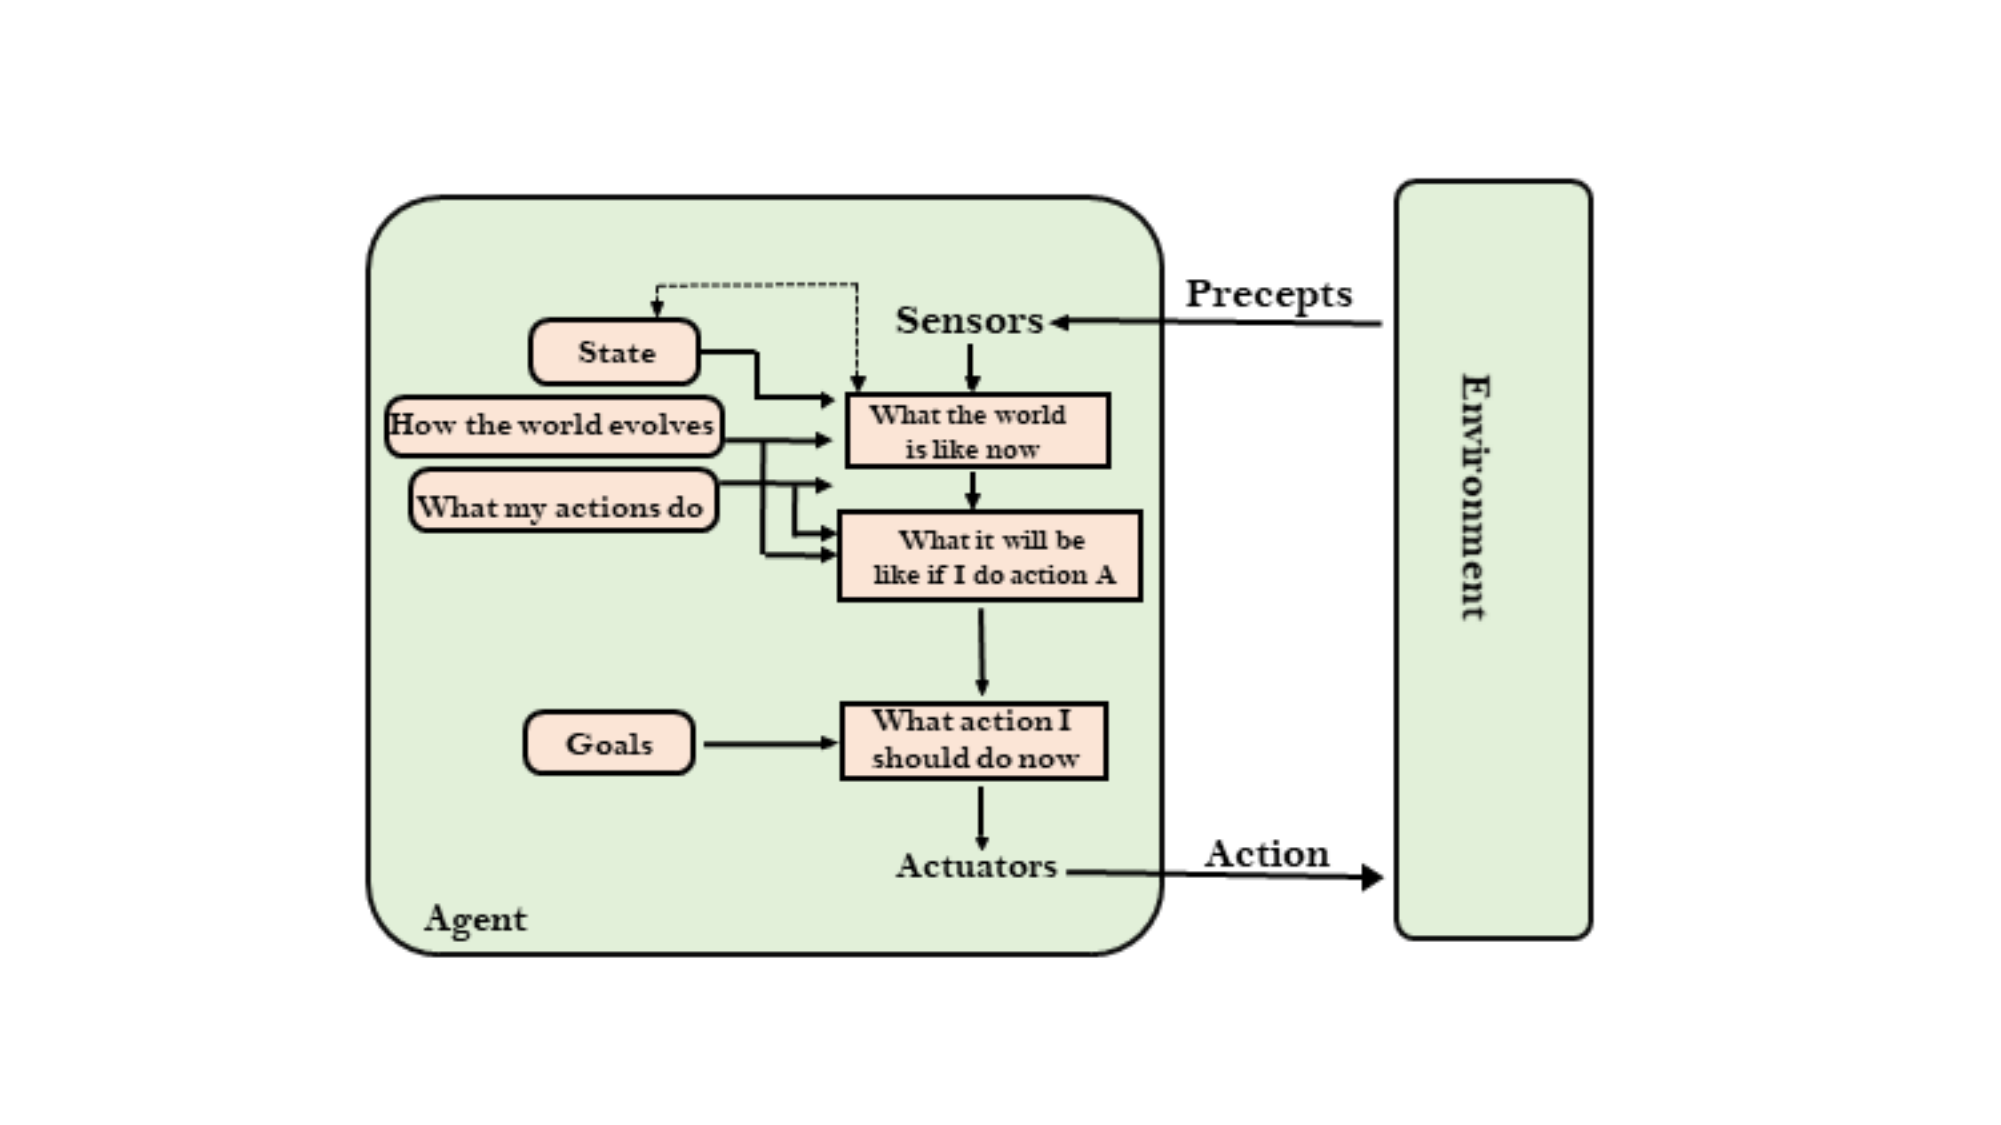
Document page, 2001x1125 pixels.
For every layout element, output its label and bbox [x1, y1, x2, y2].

picture [304, 118, 1646, 1046]
